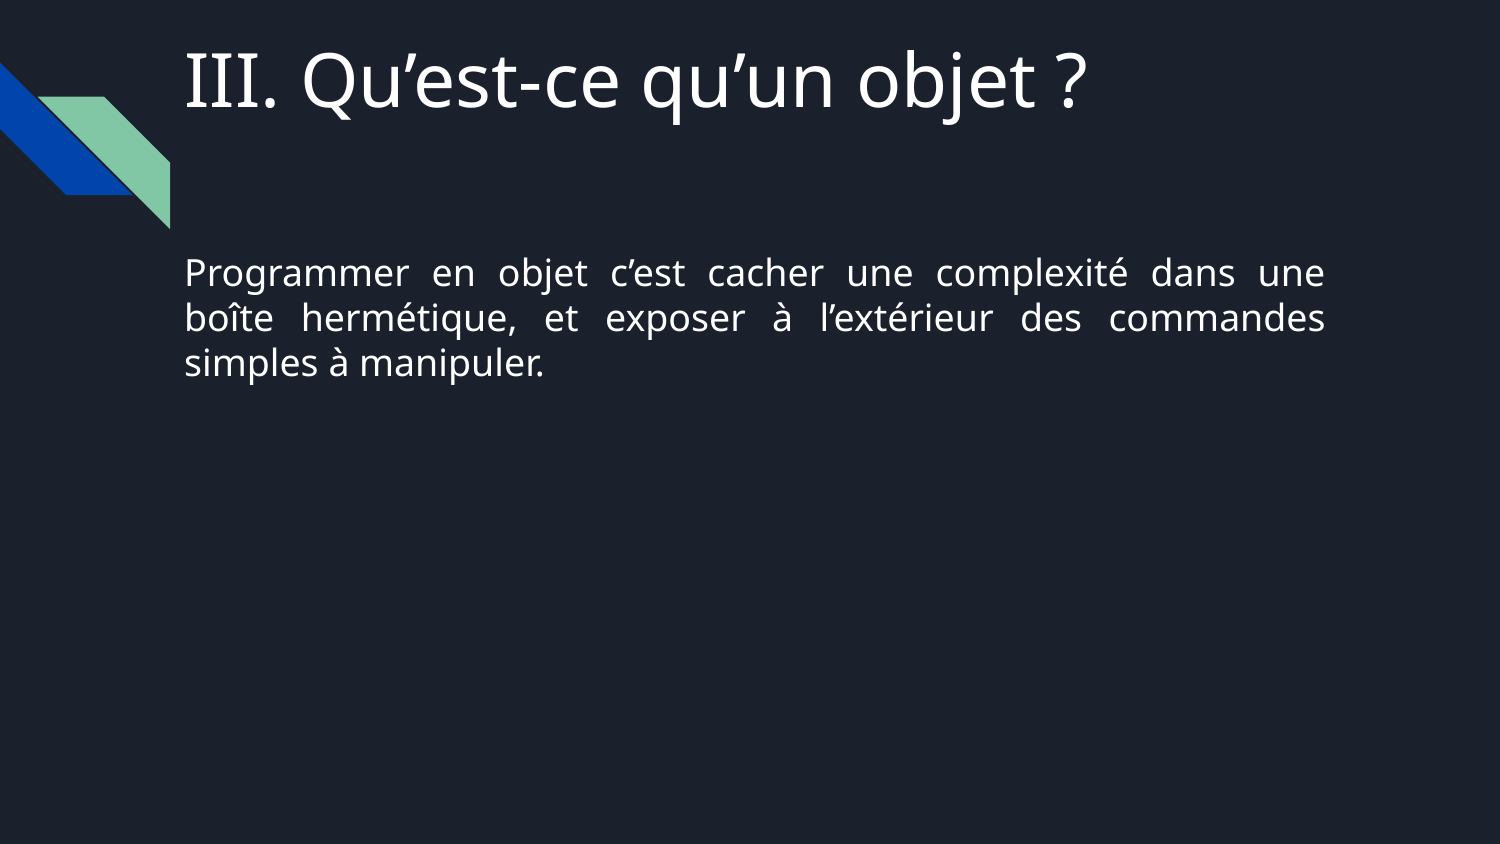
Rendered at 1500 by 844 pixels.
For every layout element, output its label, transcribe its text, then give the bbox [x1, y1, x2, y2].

text_box Programmer en objet c’est cacher une complexité dans une boîte hermétique, et exposer à l’extérieur des commandes simples à manipuler. [169, 234, 1342, 400]
text_box III. Qu’est-ce qu’un objet ? [169, 18, 1342, 138]
